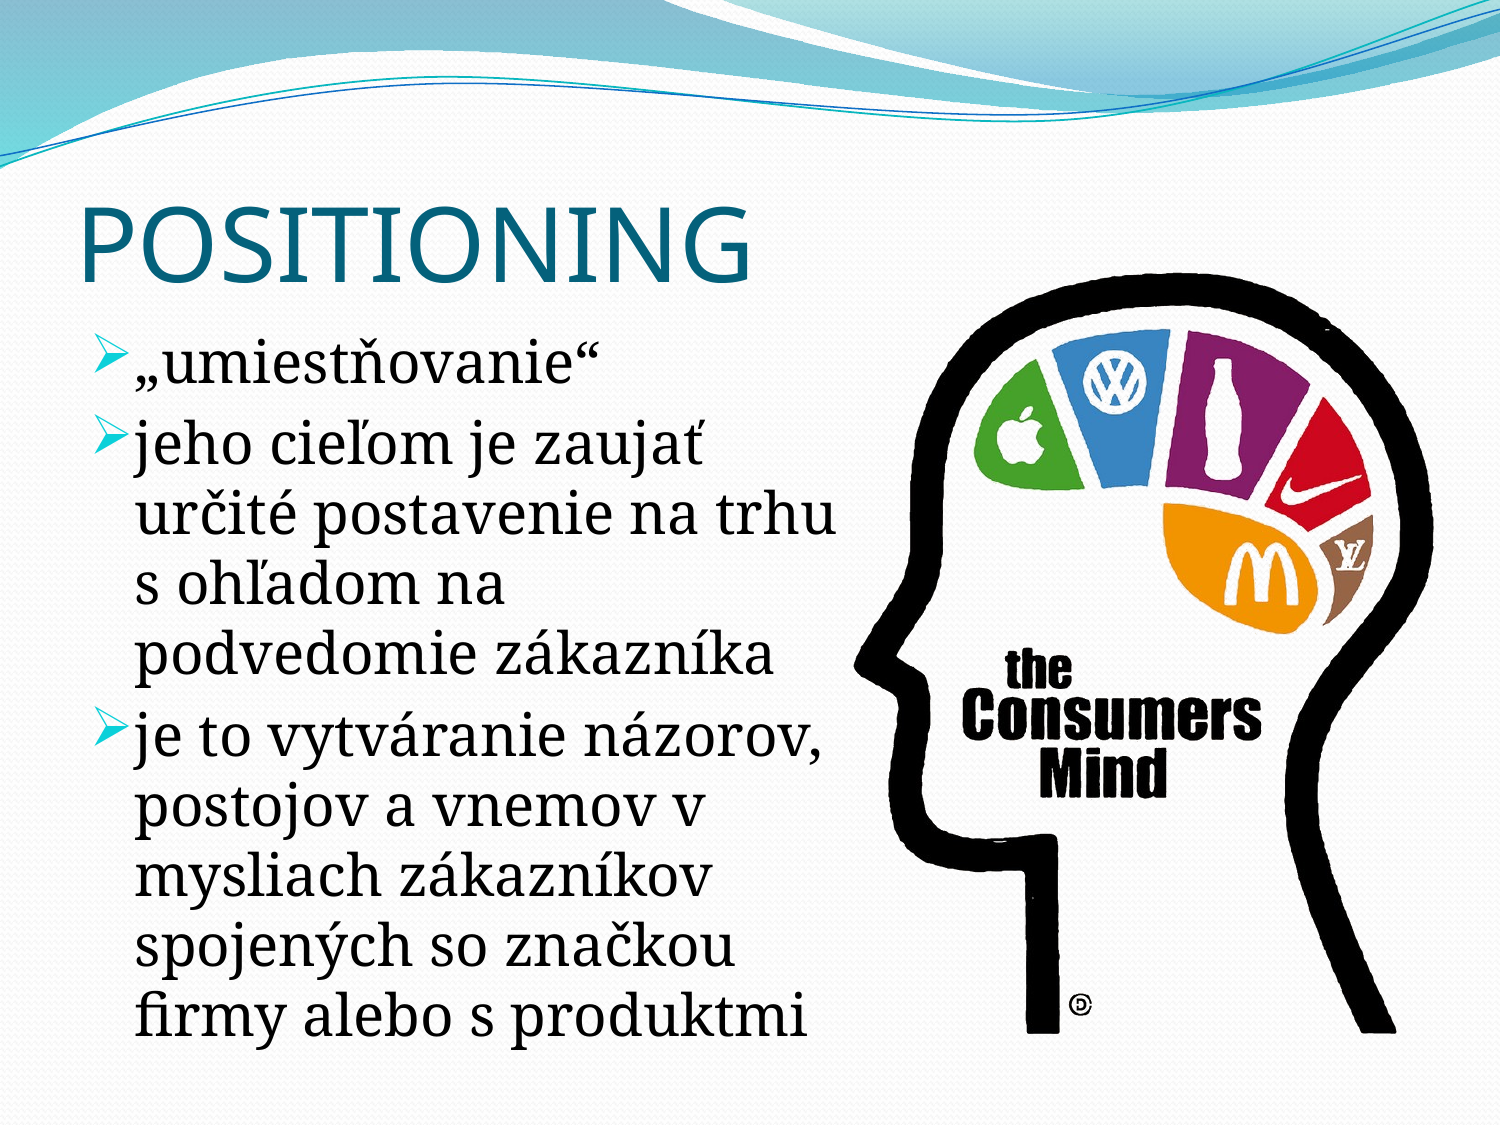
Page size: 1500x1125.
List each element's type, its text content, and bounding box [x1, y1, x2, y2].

list „umiestňovanie“ jeho cieľom je zaujať určité postavenie na trhu s ohľadom na podvedomie zákazníka je to vytváranie názorov, postojov a vnemov v mysliach zákazníkov spojených so značkou firmy alebo s produktmi [75, 317, 755, 1038]
picture [762, 187, 1500, 1125]
title POSITIONING [75, 115, 1425, 303]
